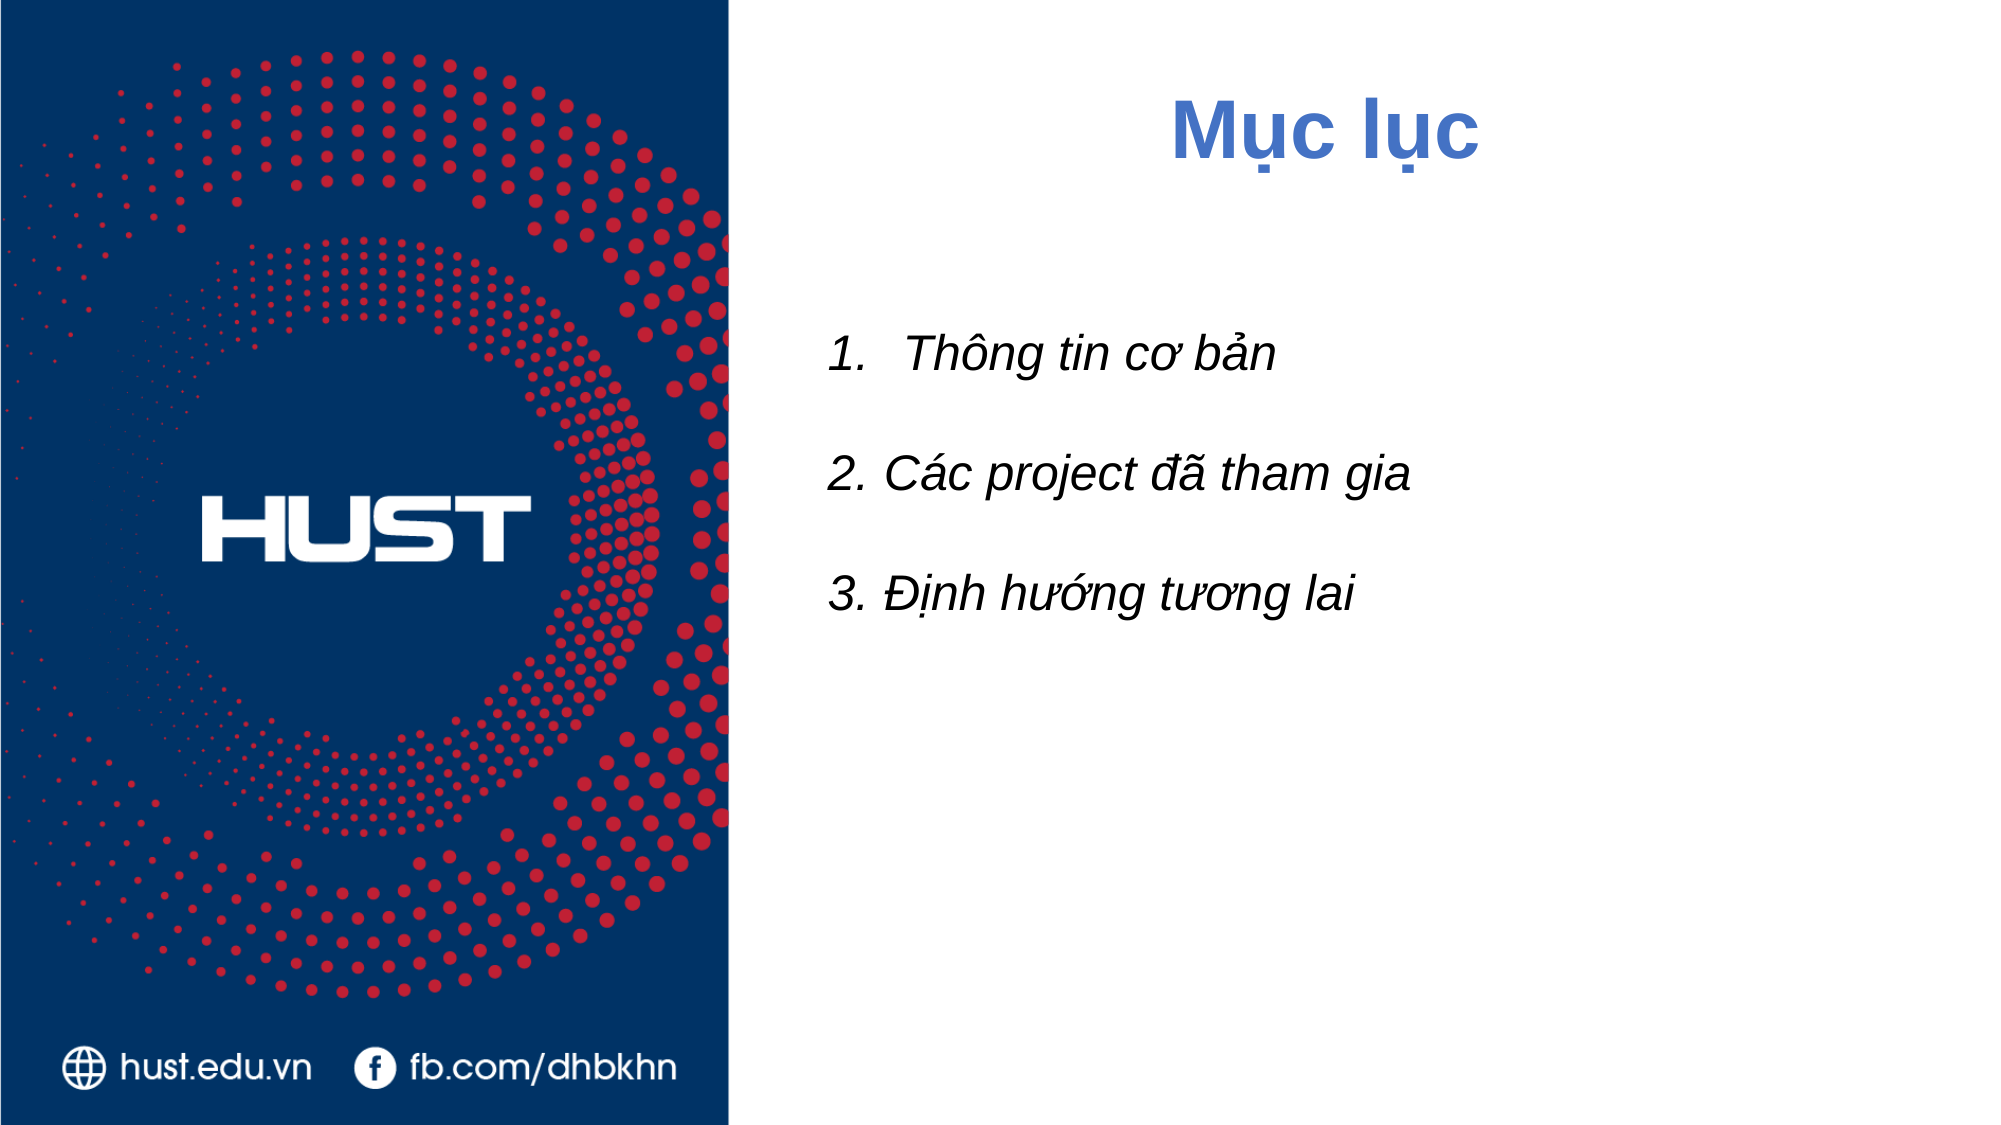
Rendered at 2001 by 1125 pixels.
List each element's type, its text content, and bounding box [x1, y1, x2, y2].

text_box Mục lục [877, 79, 1774, 198]
picture [0, 0, 2001, 1125]
text_box Thông tin cơ bản Các project đã tham gia Định hướng tương lai [812, 253, 1936, 629]
